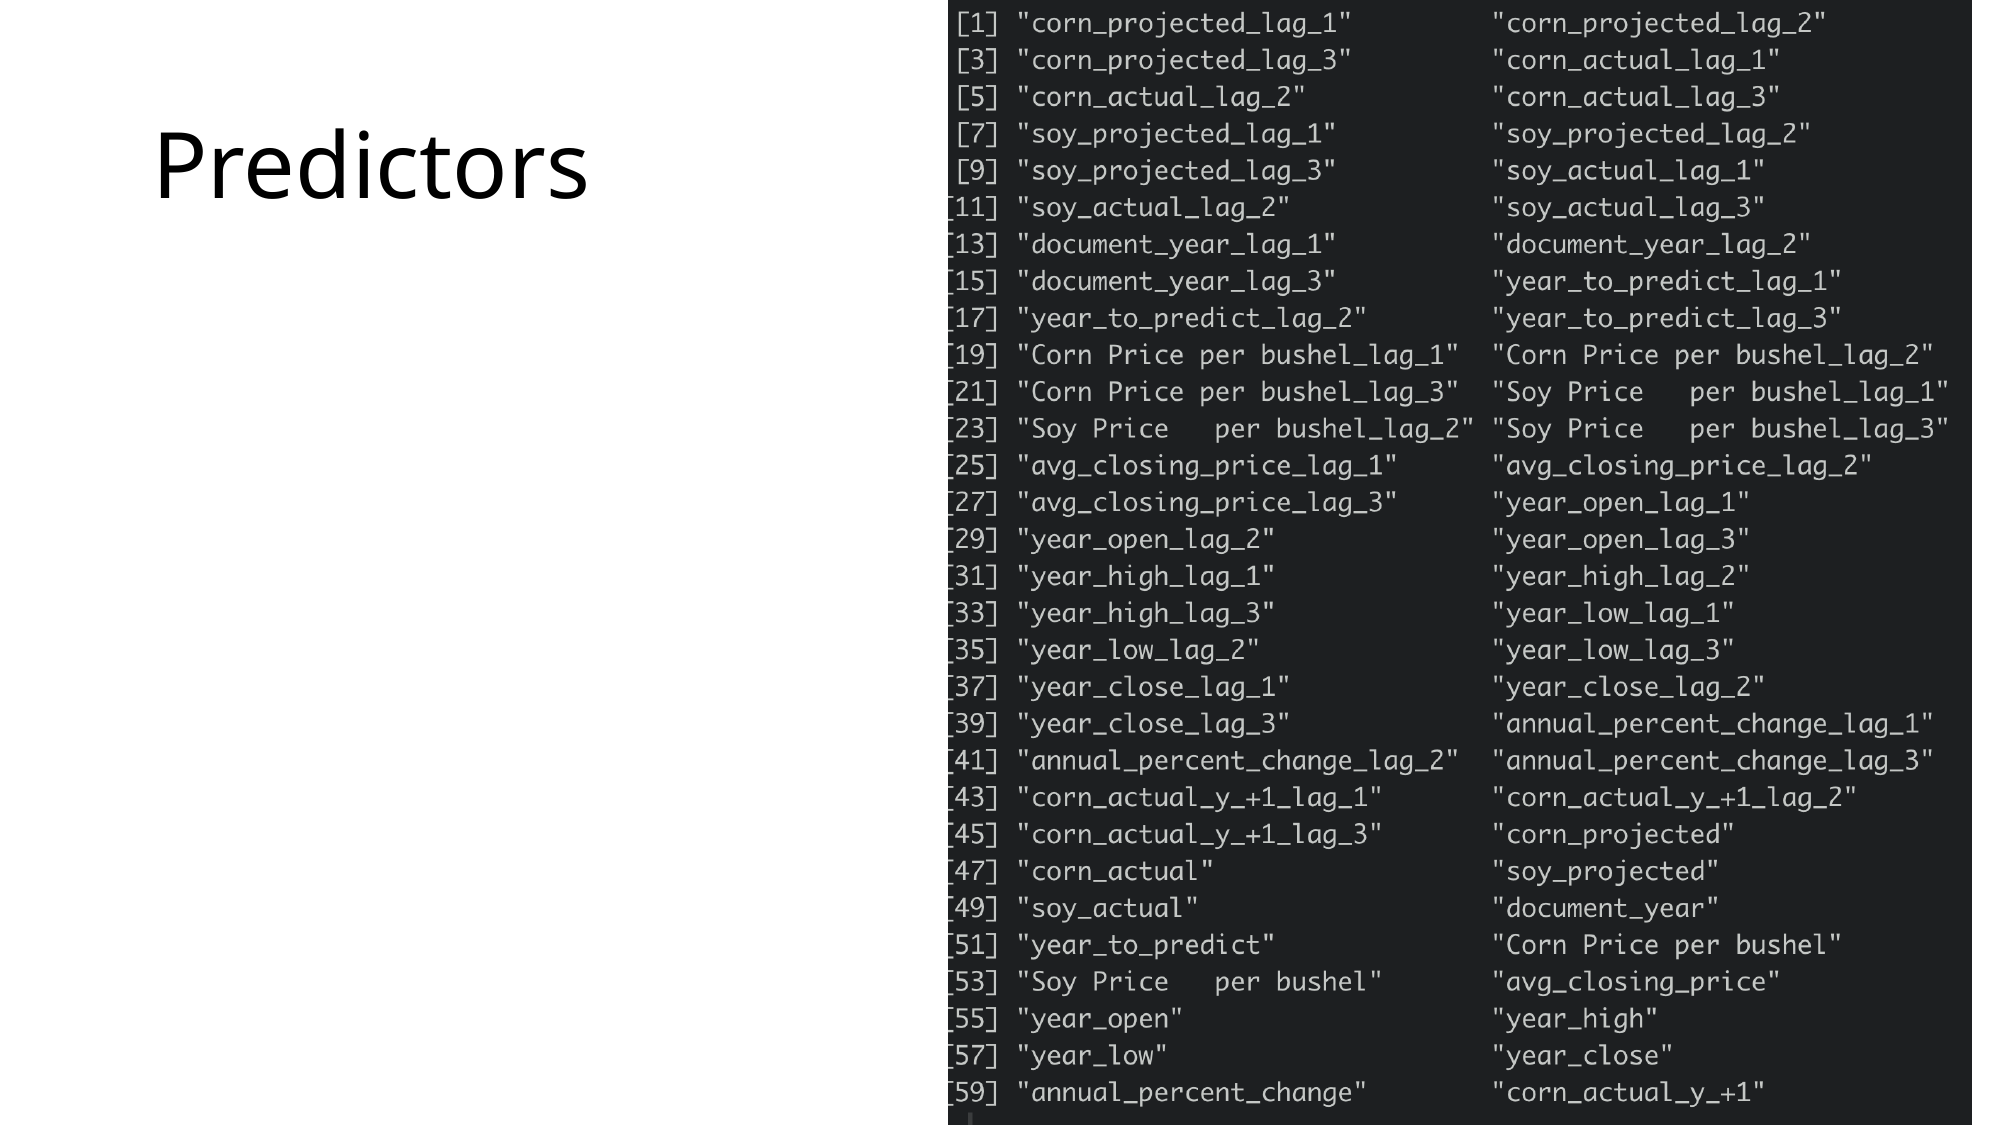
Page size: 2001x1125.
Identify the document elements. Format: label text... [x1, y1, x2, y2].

picture [948, 0, 1972, 1125]
title Predictors [137, 59, 948, 278]
